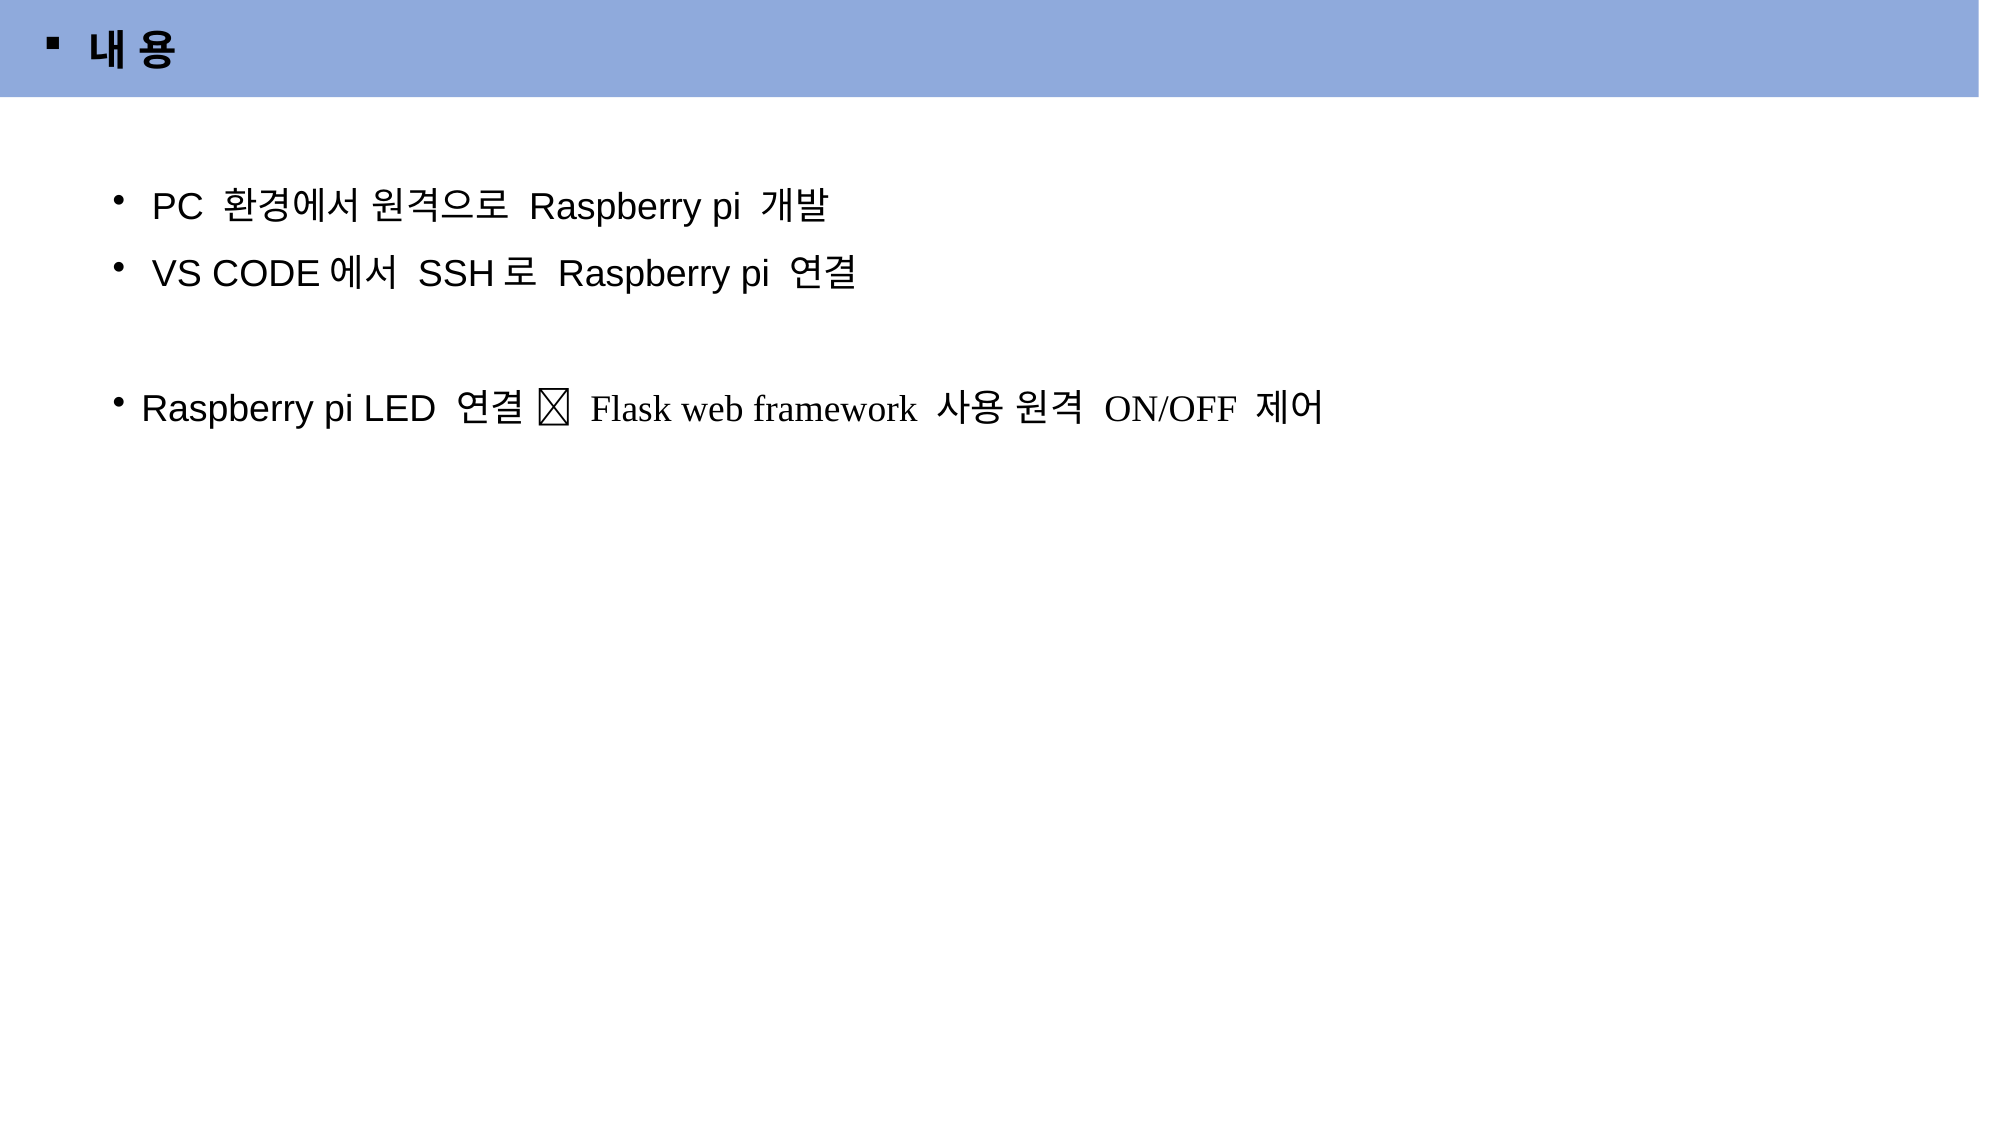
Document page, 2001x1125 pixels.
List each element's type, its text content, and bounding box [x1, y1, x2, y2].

text_box PC 환경에서 원격으로 Raspberry pi 개발 VS CODE에서 SSH로 Raspberry pi 연결 Raspberry pi LED 연결  Flask web framework 사용 원격 ON/OFF 제어 [97, 151, 1341, 437]
text_box 내 용 [0, 0, 1980, 98]
